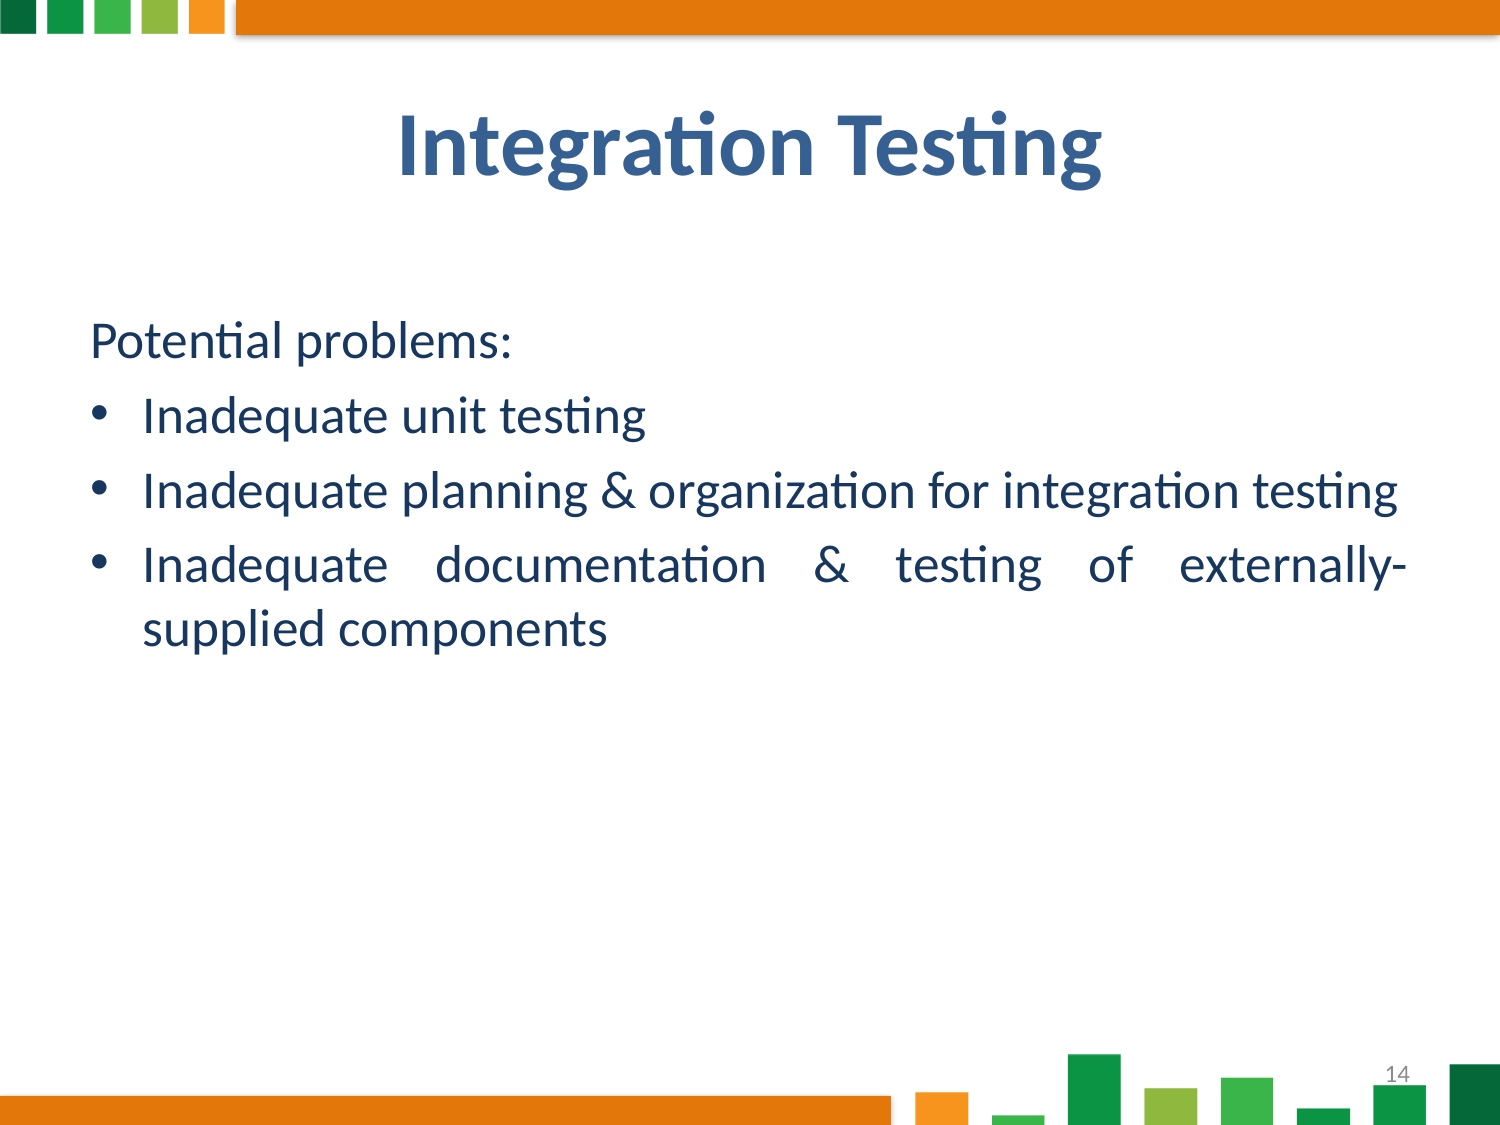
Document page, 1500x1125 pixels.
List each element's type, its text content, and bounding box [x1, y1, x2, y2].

list Potential problems: Inadequate unit testing Inadequate planning & organization for integration testing Inadequate documentation & testing of externally-supplied components [75, 297, 1425, 704]
title Integration Testing [75, 45, 1425, 233]
picture [915, 1054, 1500, 1125]
slide_number 14 [1074, 1042, 1425, 1103]
picture [0, 0, 225, 34]
